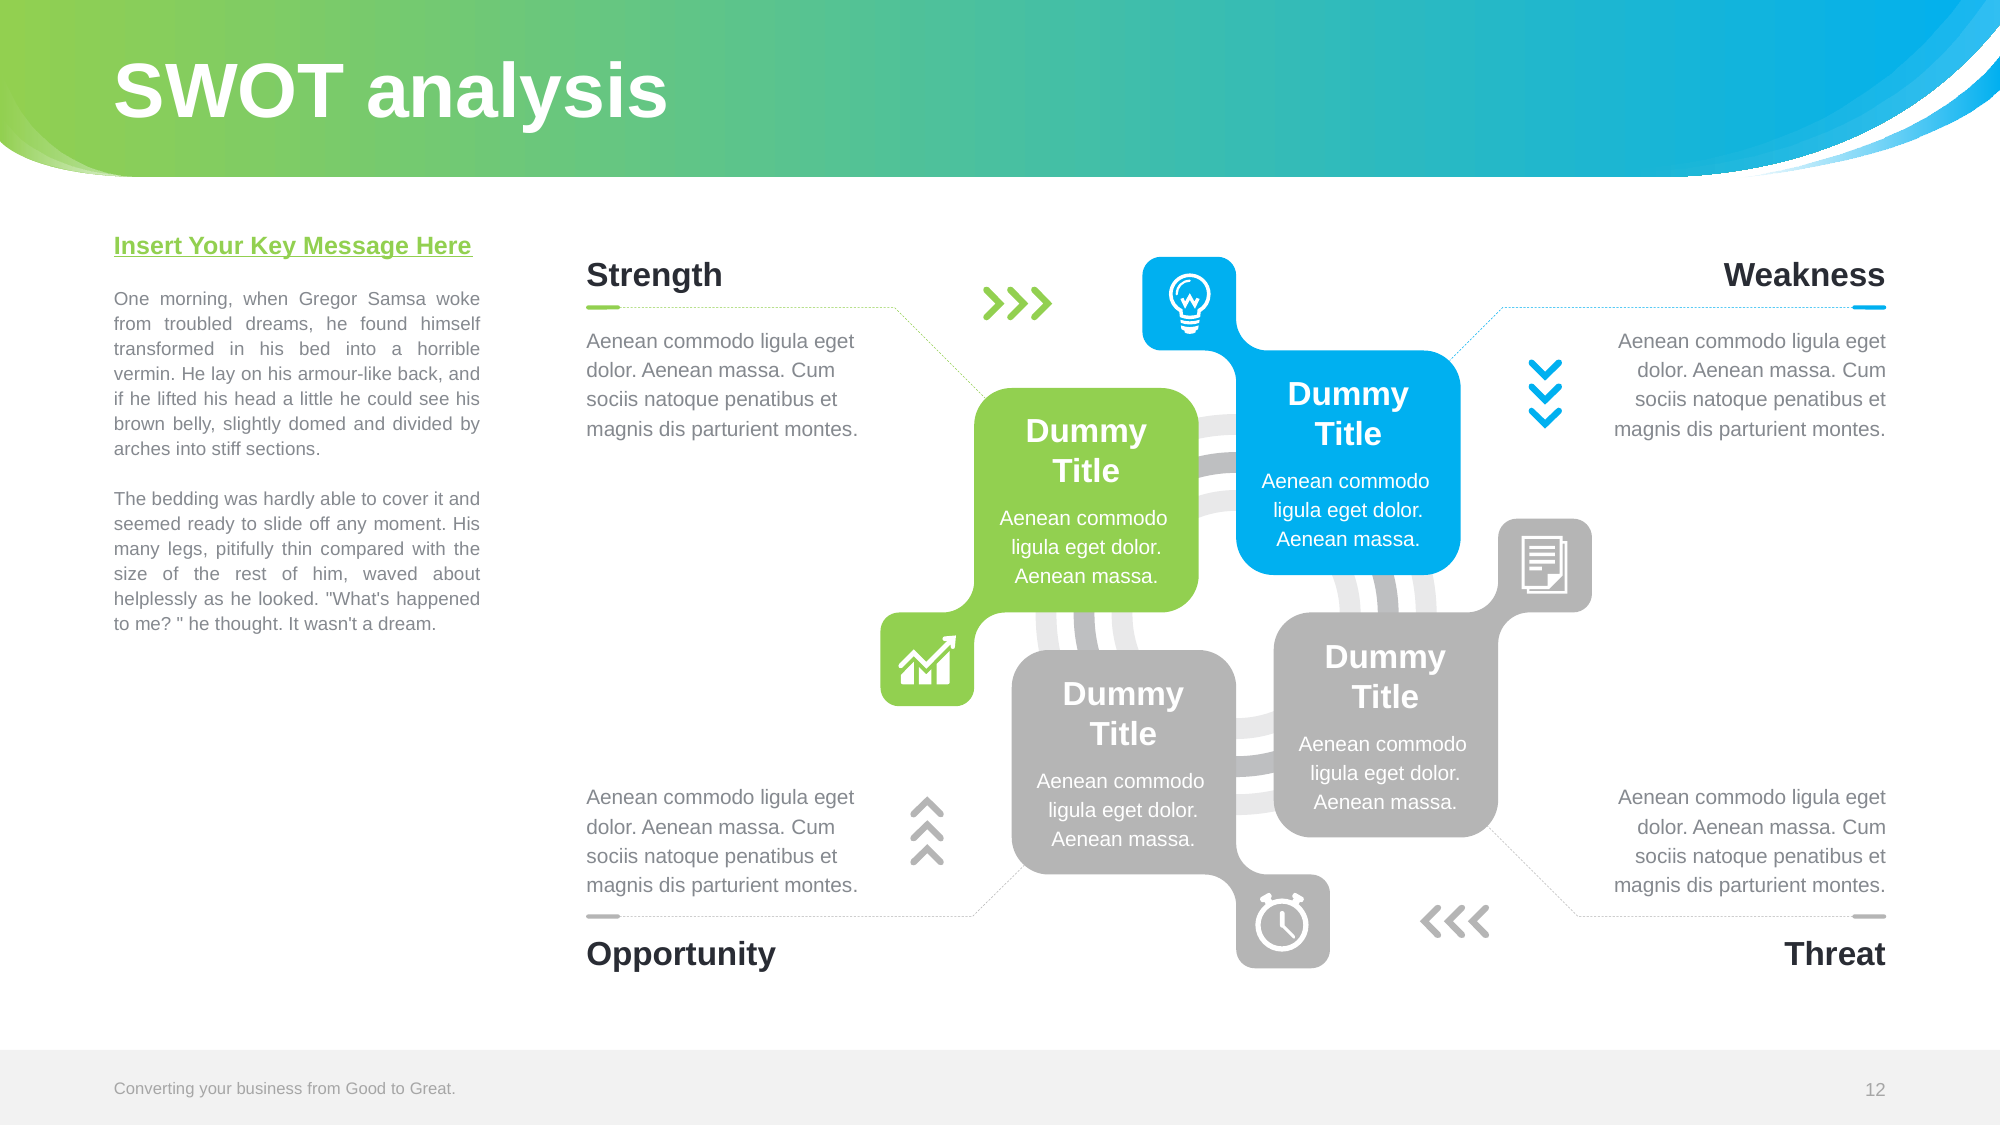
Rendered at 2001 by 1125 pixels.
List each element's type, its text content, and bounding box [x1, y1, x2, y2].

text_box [586, 252, 1886, 973]
footer Converting your business from Good to Great. [114, 1068, 899, 1108]
slide_number 12 [1791, 1069, 1886, 1109]
list Insert Your Key Message Here One morning, when Gregor Samsa woke from troubled dreams, he found himself transformed in his bed into a horrible vermin. He lay on his armour-like back, and if he lifted his head a little he could see his brown belly, slightly domed and divided by arches into stiff sections. The bedding was hardly able to cover it and seemed ready to slide off any moment. His many legs, pitifully thin compared with the size of the rest of him, waved about helplessly as he looked. "What's happened to me? " he thought. It wasn't a dream. [114, 234, 481, 1014]
title SWOT analysis [114, 7, 1886, 177]
